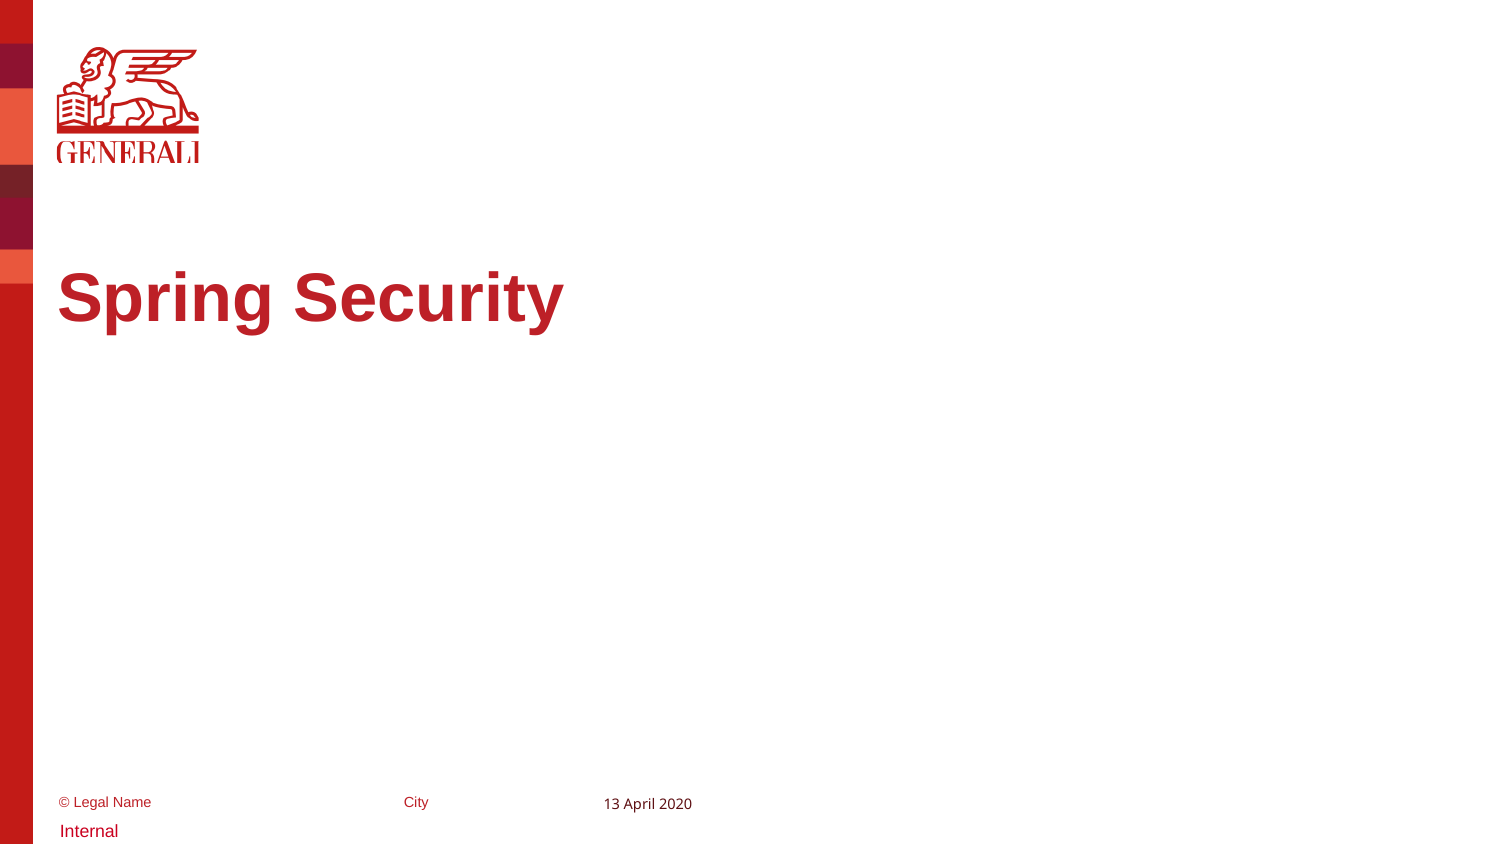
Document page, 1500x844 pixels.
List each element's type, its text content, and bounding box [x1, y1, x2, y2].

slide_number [603, 794, 735, 809]
title Spring Security [56, 262, 1433, 422]
